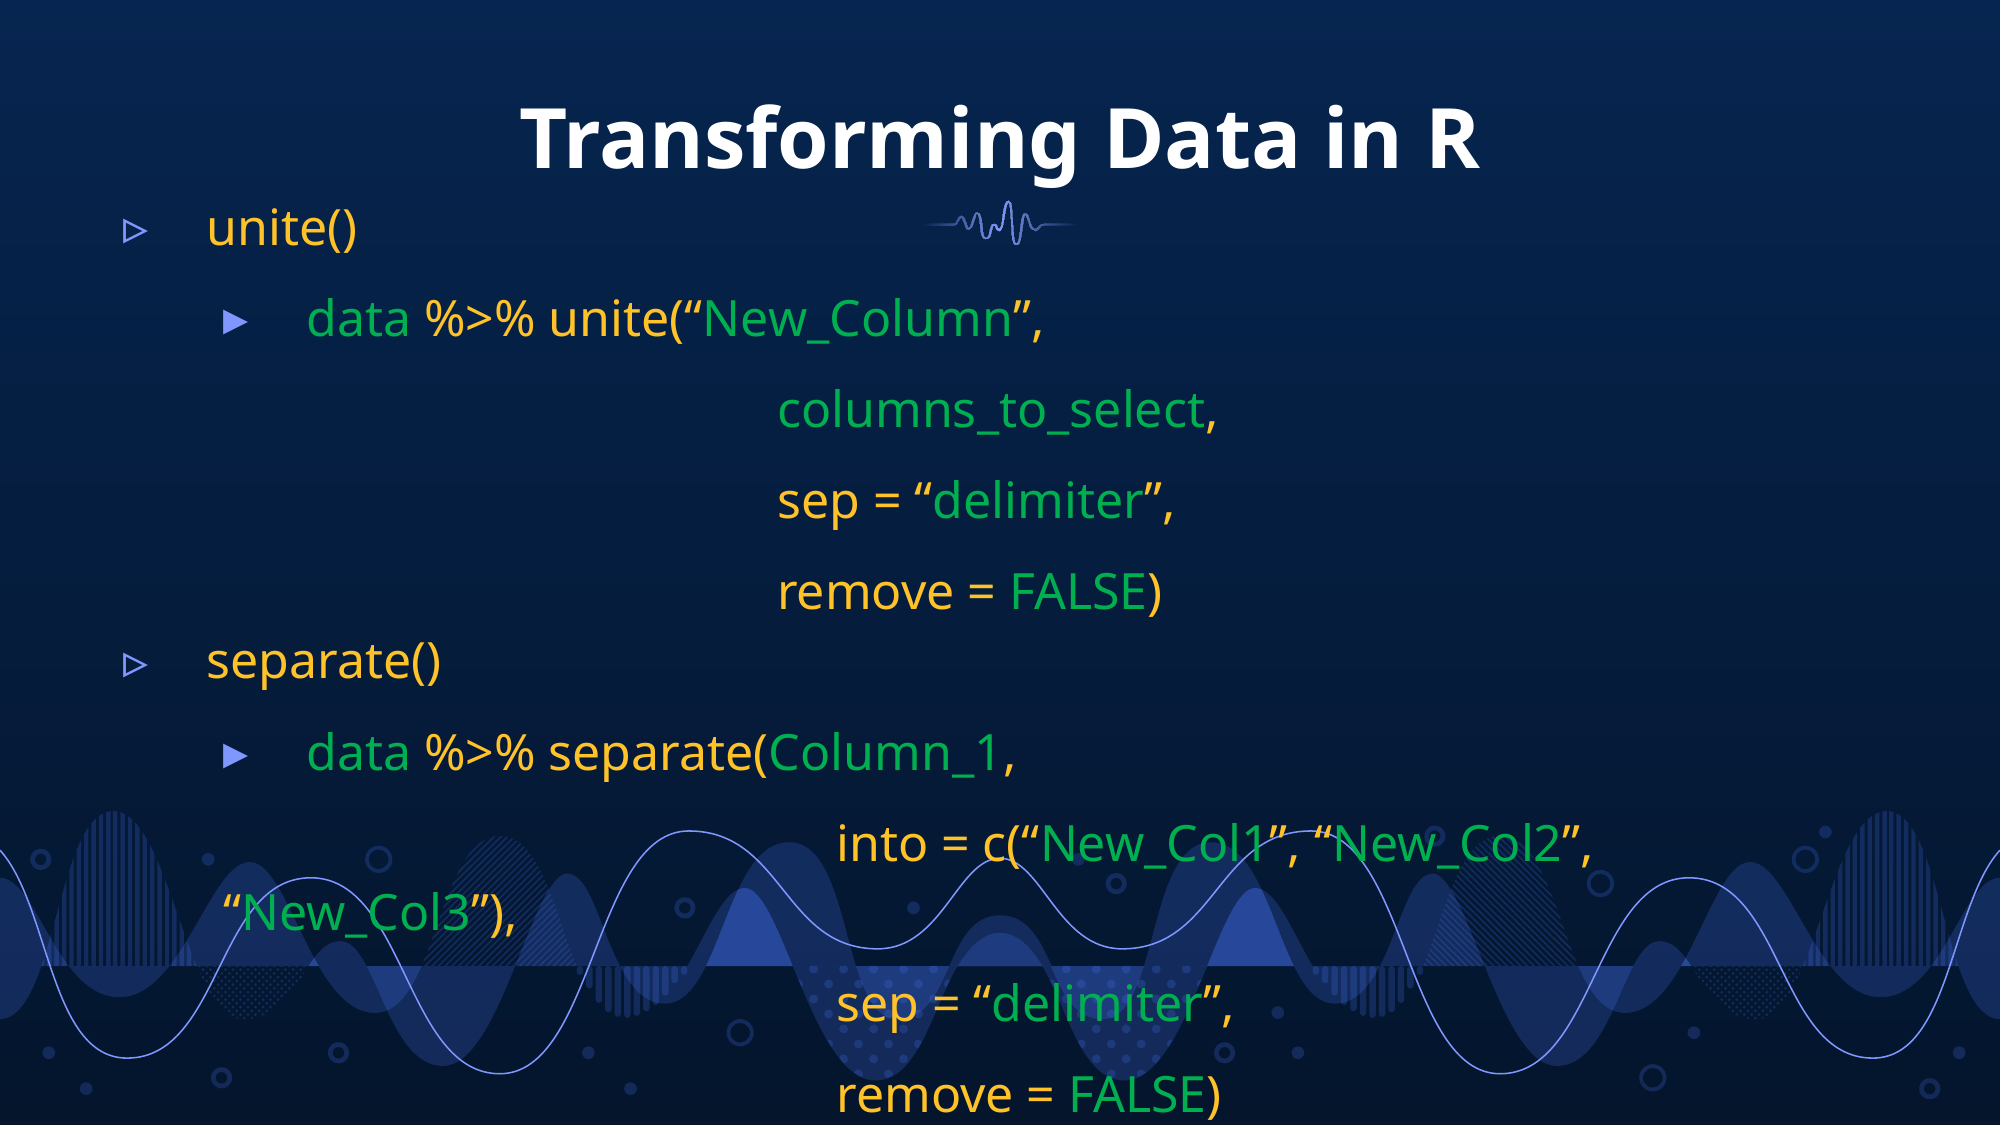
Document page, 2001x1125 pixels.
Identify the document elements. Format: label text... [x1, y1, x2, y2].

list unite() data %>% unite(“New_Column”, columns_to_select, sep = “delimiter”, remove = FALSE) separate() data %>% separate(Column_1, into = c(“New_Col1”, “New_Col2”, “New_Col3”), sep = “delimiter”, remove = FALSE) [106, 186, 1894, 1110]
title Transforming Data in R [271, 99, 1729, 186]
